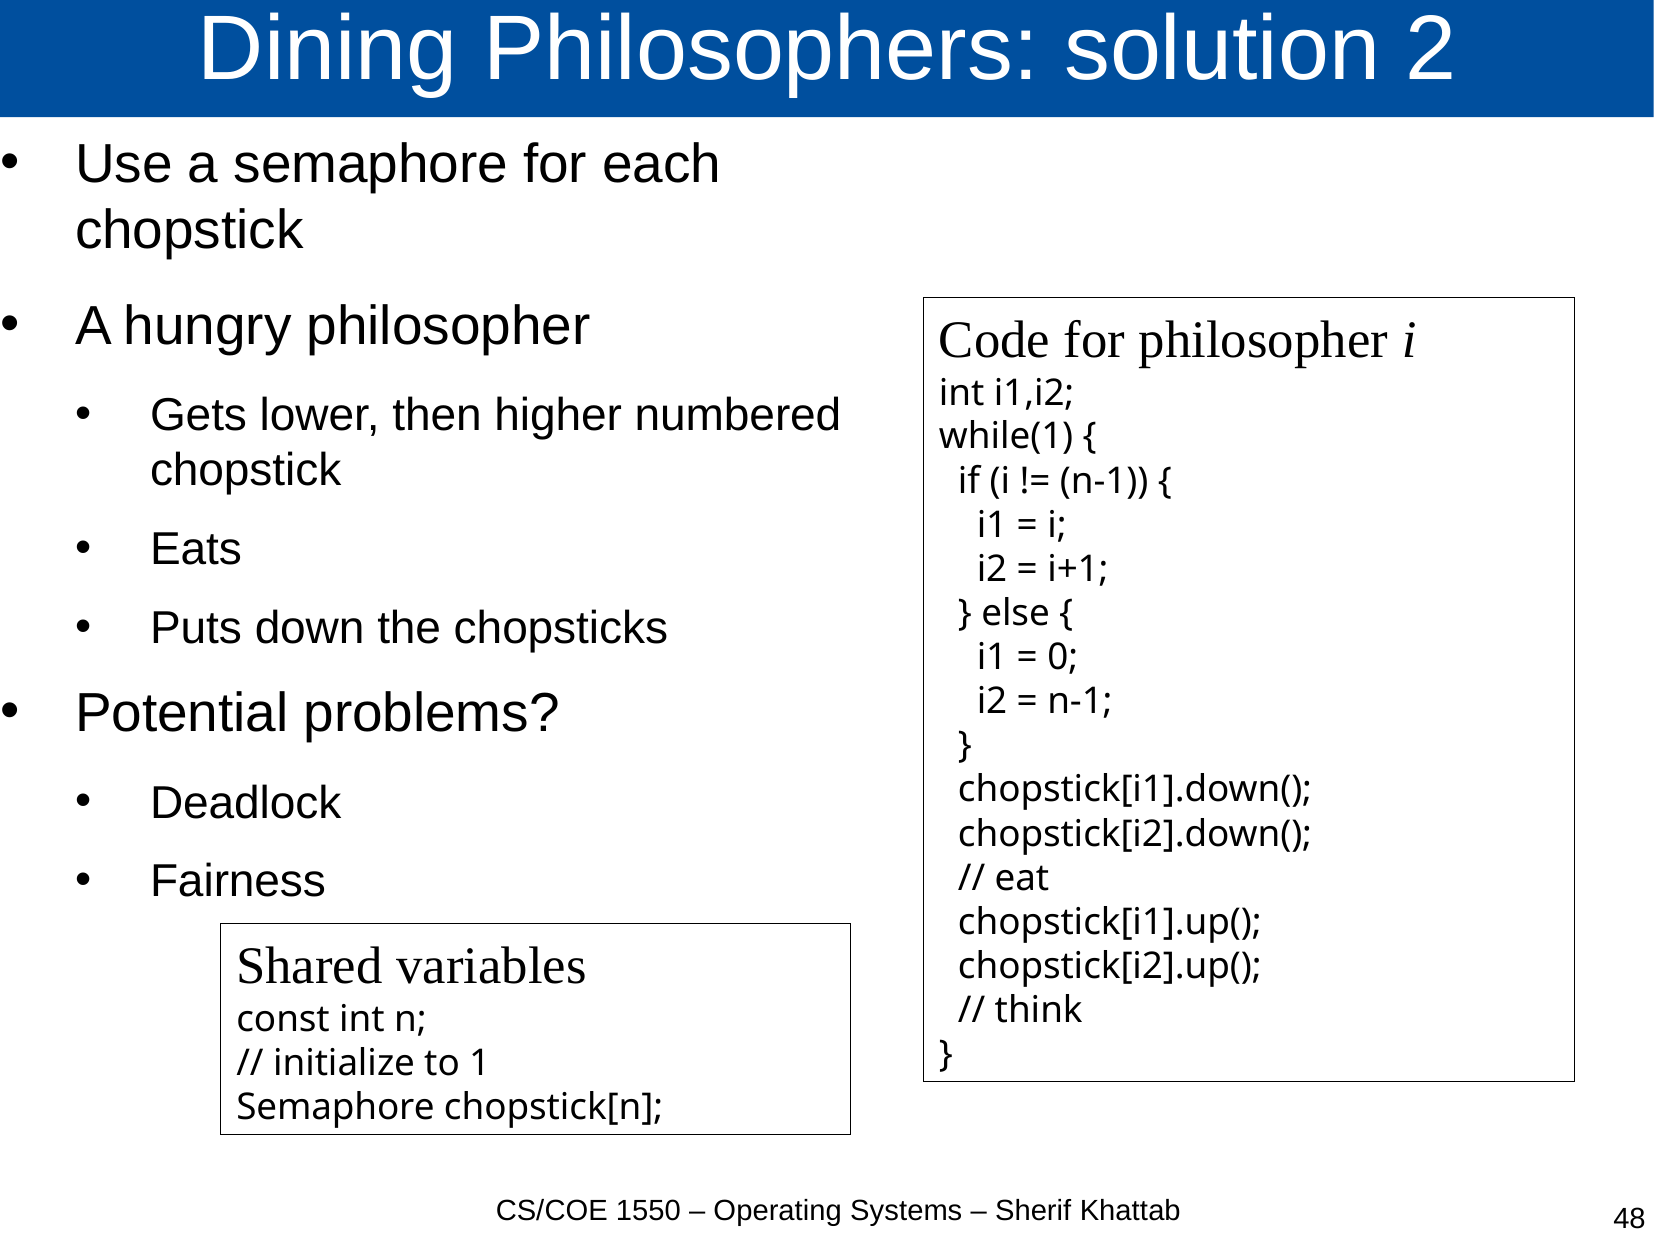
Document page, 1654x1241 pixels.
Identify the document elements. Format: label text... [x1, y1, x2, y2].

text_box Shared variables const int n; // initialize to 1 Semaphore chopstick[n]; [220, 923, 851, 1135]
slide_number 48 [1265, 1198, 1647, 1241]
footer CS/COE 1550 – Operating Systems – Sherif Khattab [460, 1190, 1217, 1241]
list Use a semaphore for each chopstick A hungry philosopher Gets lower, then higher numbered chopstick Eats Puts down the chopsticks Potential problems? Deadlock Fairness [0, 127, 851, 1195]
text_box Code for philosopher i int i1,i2; while(1) { if (i != (n-1)) { i1 = i; i2 = i+1; } else { i1 = 0; i2 = n-1; } chopstick[i1].down(); chopstick[i2].down(); // eat chopstick[i1].up(); chopstick[i2].up(); // think } [923, 297, 1575, 1082]
title Dining Philosophers: solution 2 [0, 0, 1654, 118]
